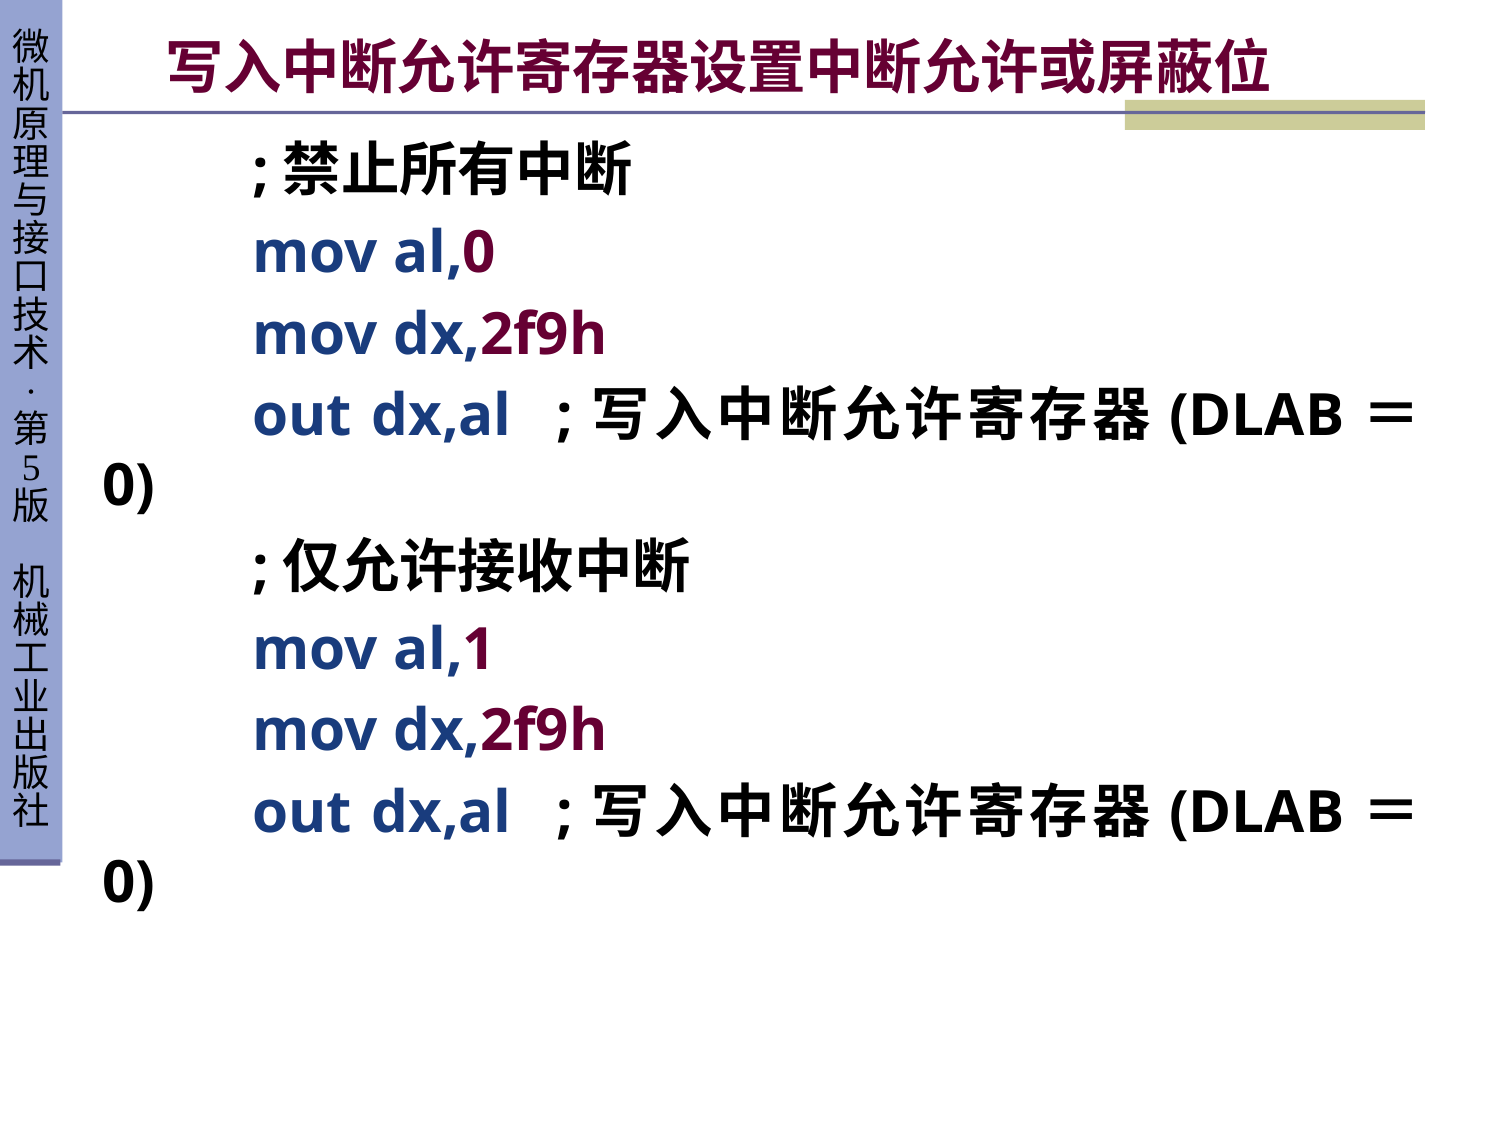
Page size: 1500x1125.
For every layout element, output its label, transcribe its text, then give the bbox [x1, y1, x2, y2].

title 写入中断允许寄存器设置中断允许或屏蔽位 [149, 24, 1426, 105]
list ;禁止所有中断 mov al,0 mov dx,2f9h out dx,al ;写入中断允许寄存器(DLAB＝0) ;仅允许接收中断 mov al,1 mov dx,2f9h out dx,al ;写入中断允许寄存器(DLAB＝0) [87, 124, 1451, 1051]
